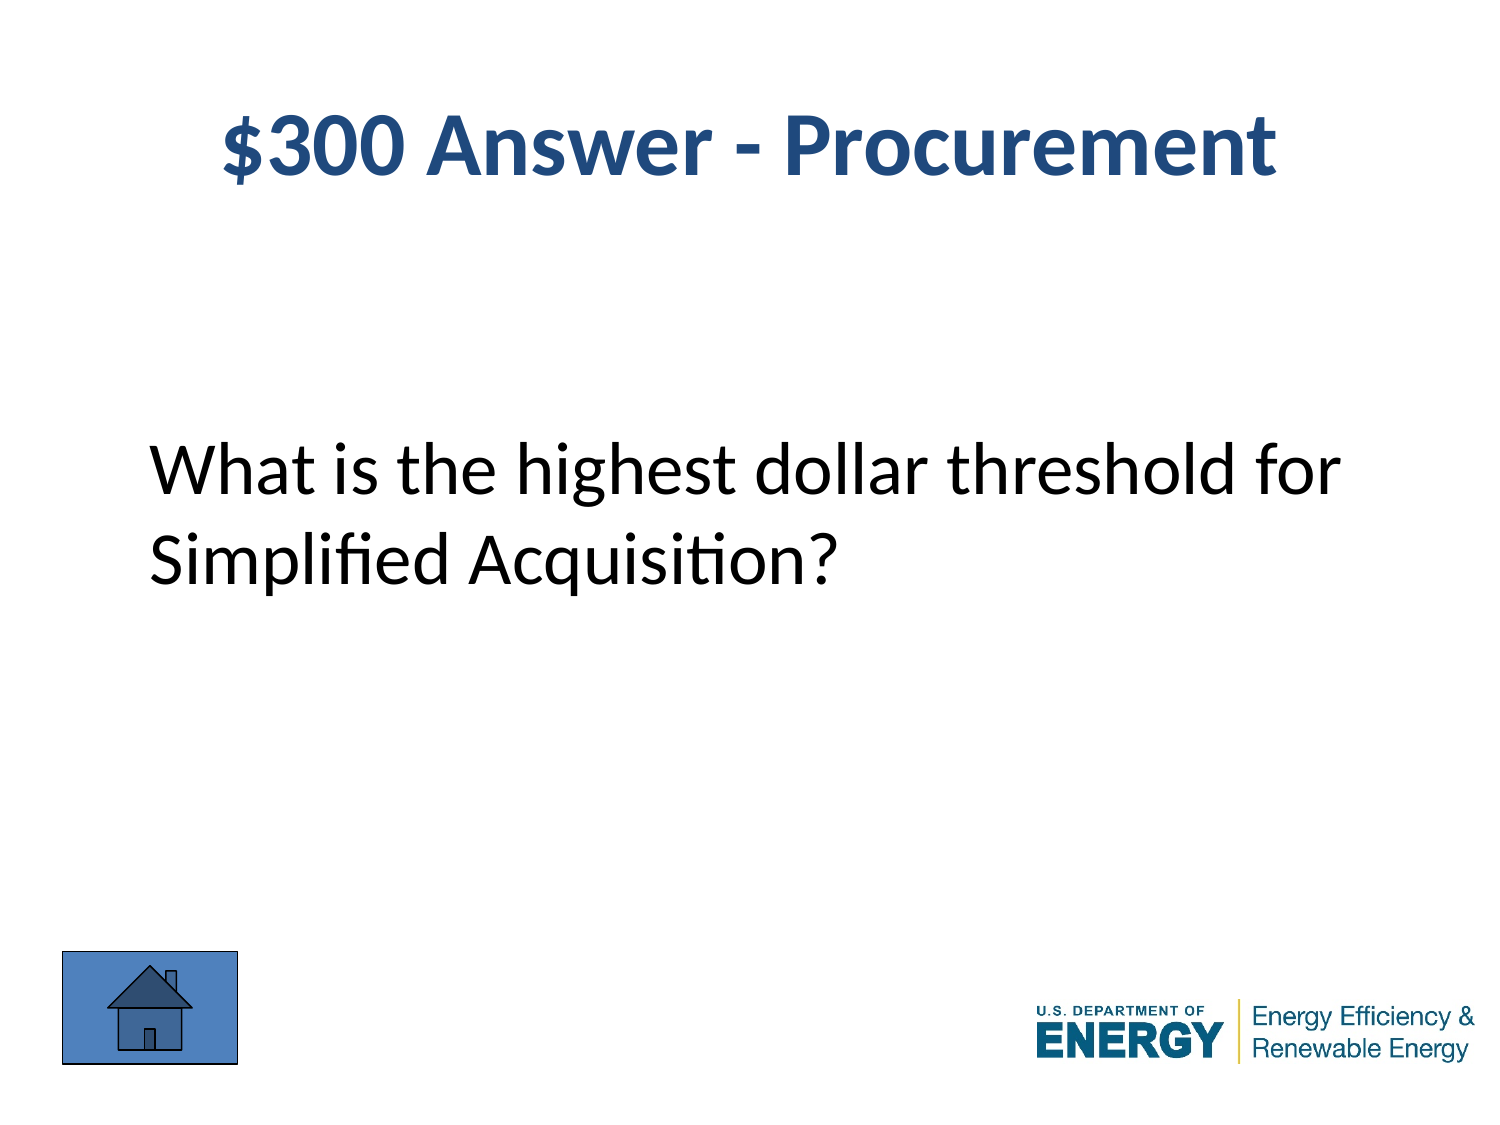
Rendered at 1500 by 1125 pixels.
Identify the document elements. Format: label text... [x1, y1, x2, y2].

picture [1037, 999, 1475, 1064]
title $300 Answer - Procurement [75, 45, 1425, 233]
text_box What is the highest dollar threshold for Simplified Acquisition? [135, 412, 1376, 608]
